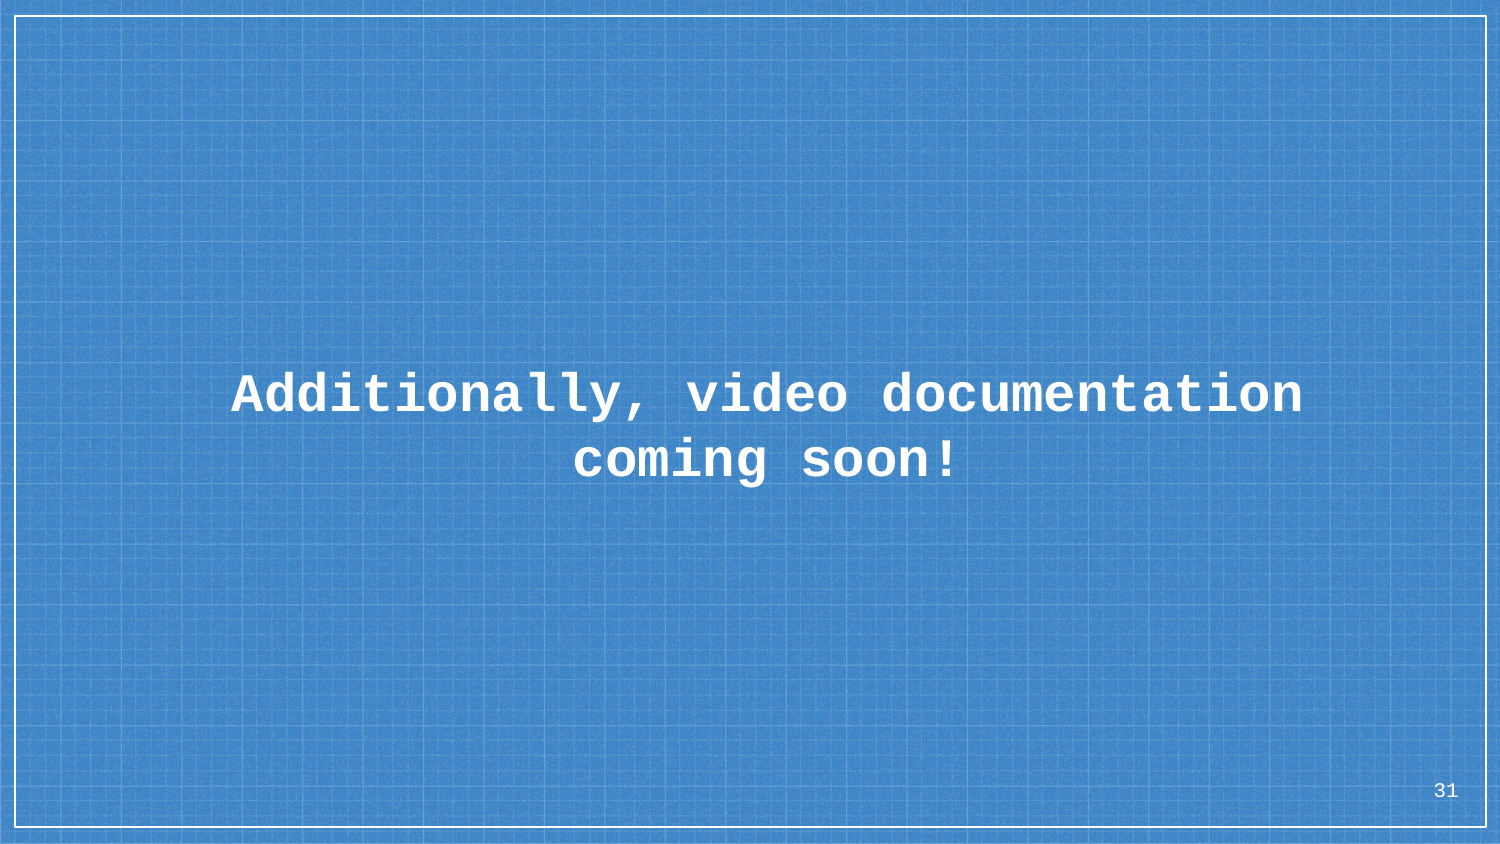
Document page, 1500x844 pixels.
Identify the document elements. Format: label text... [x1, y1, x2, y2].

picture [0, 0, 1500, 844]
slide_number ‹#› [1398, 761, 1474, 810]
list Additionally, video documentation coming soon! [121, 104, 1414, 739]
